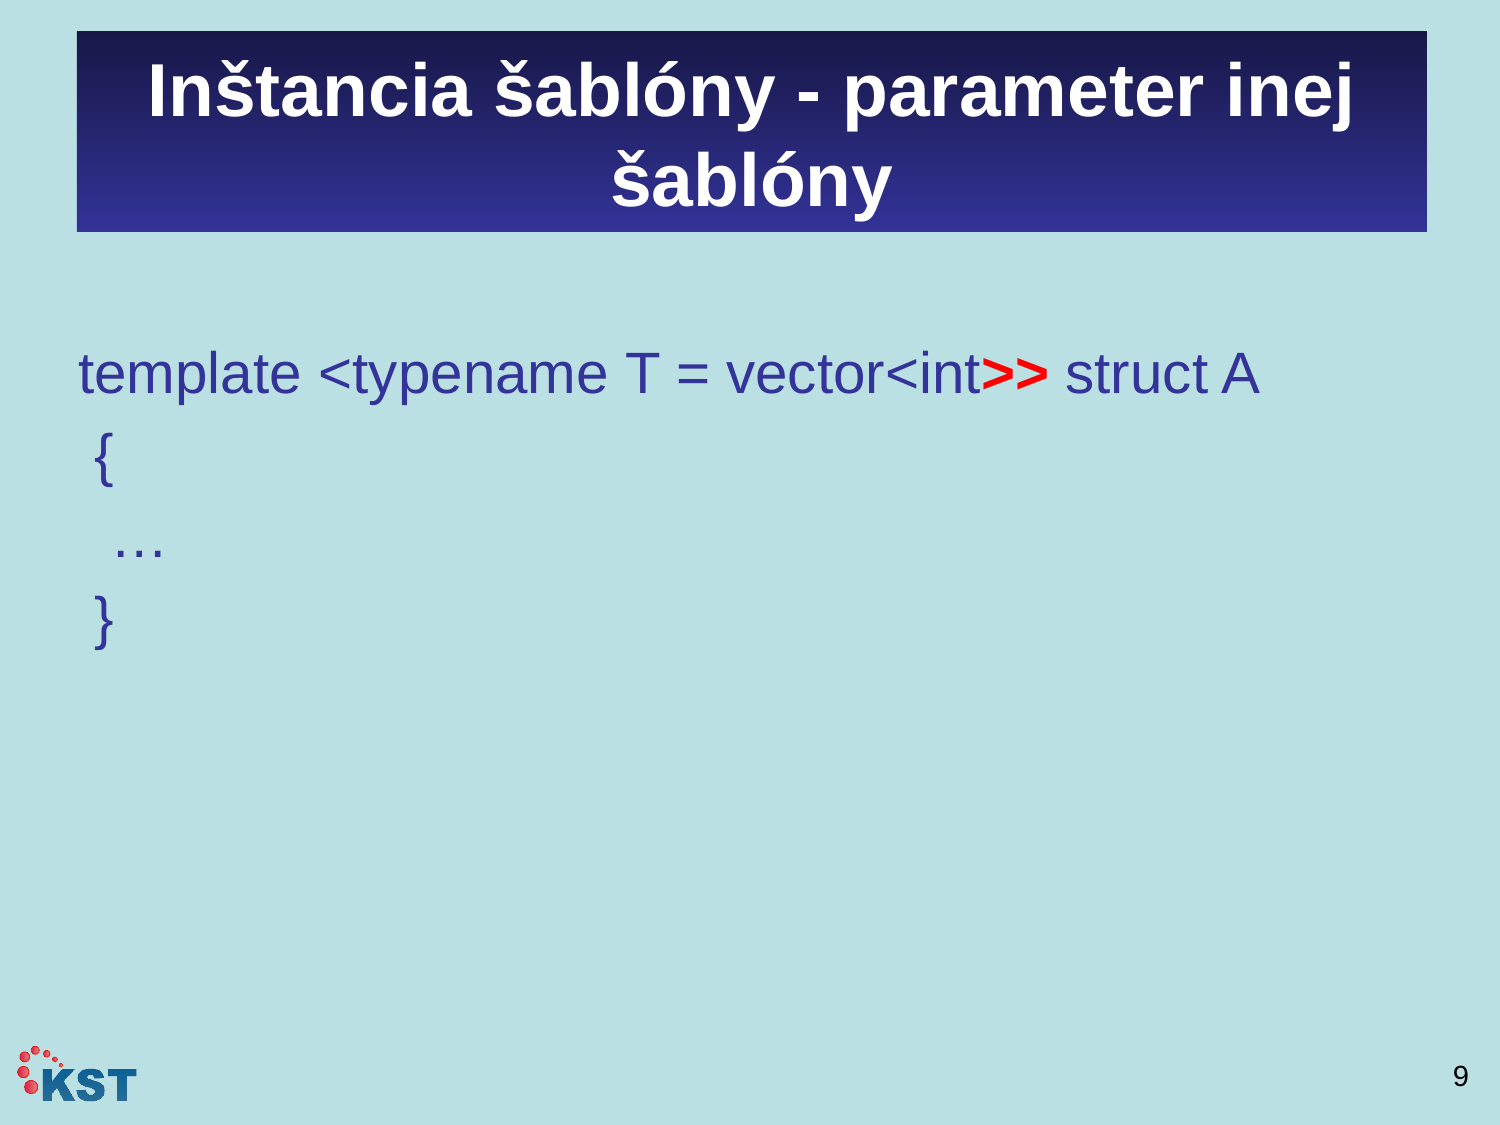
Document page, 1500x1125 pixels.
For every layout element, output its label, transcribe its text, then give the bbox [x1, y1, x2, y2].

slide_number 9 [1411, 1049, 1485, 1106]
picture [17, 1046, 140, 1106]
title Inštancia šablóny - parameter inej šablóny [76, 30, 1428, 232]
list template <typename T = vector<int>> struct A { … } [63, 184, 1422, 1125]
